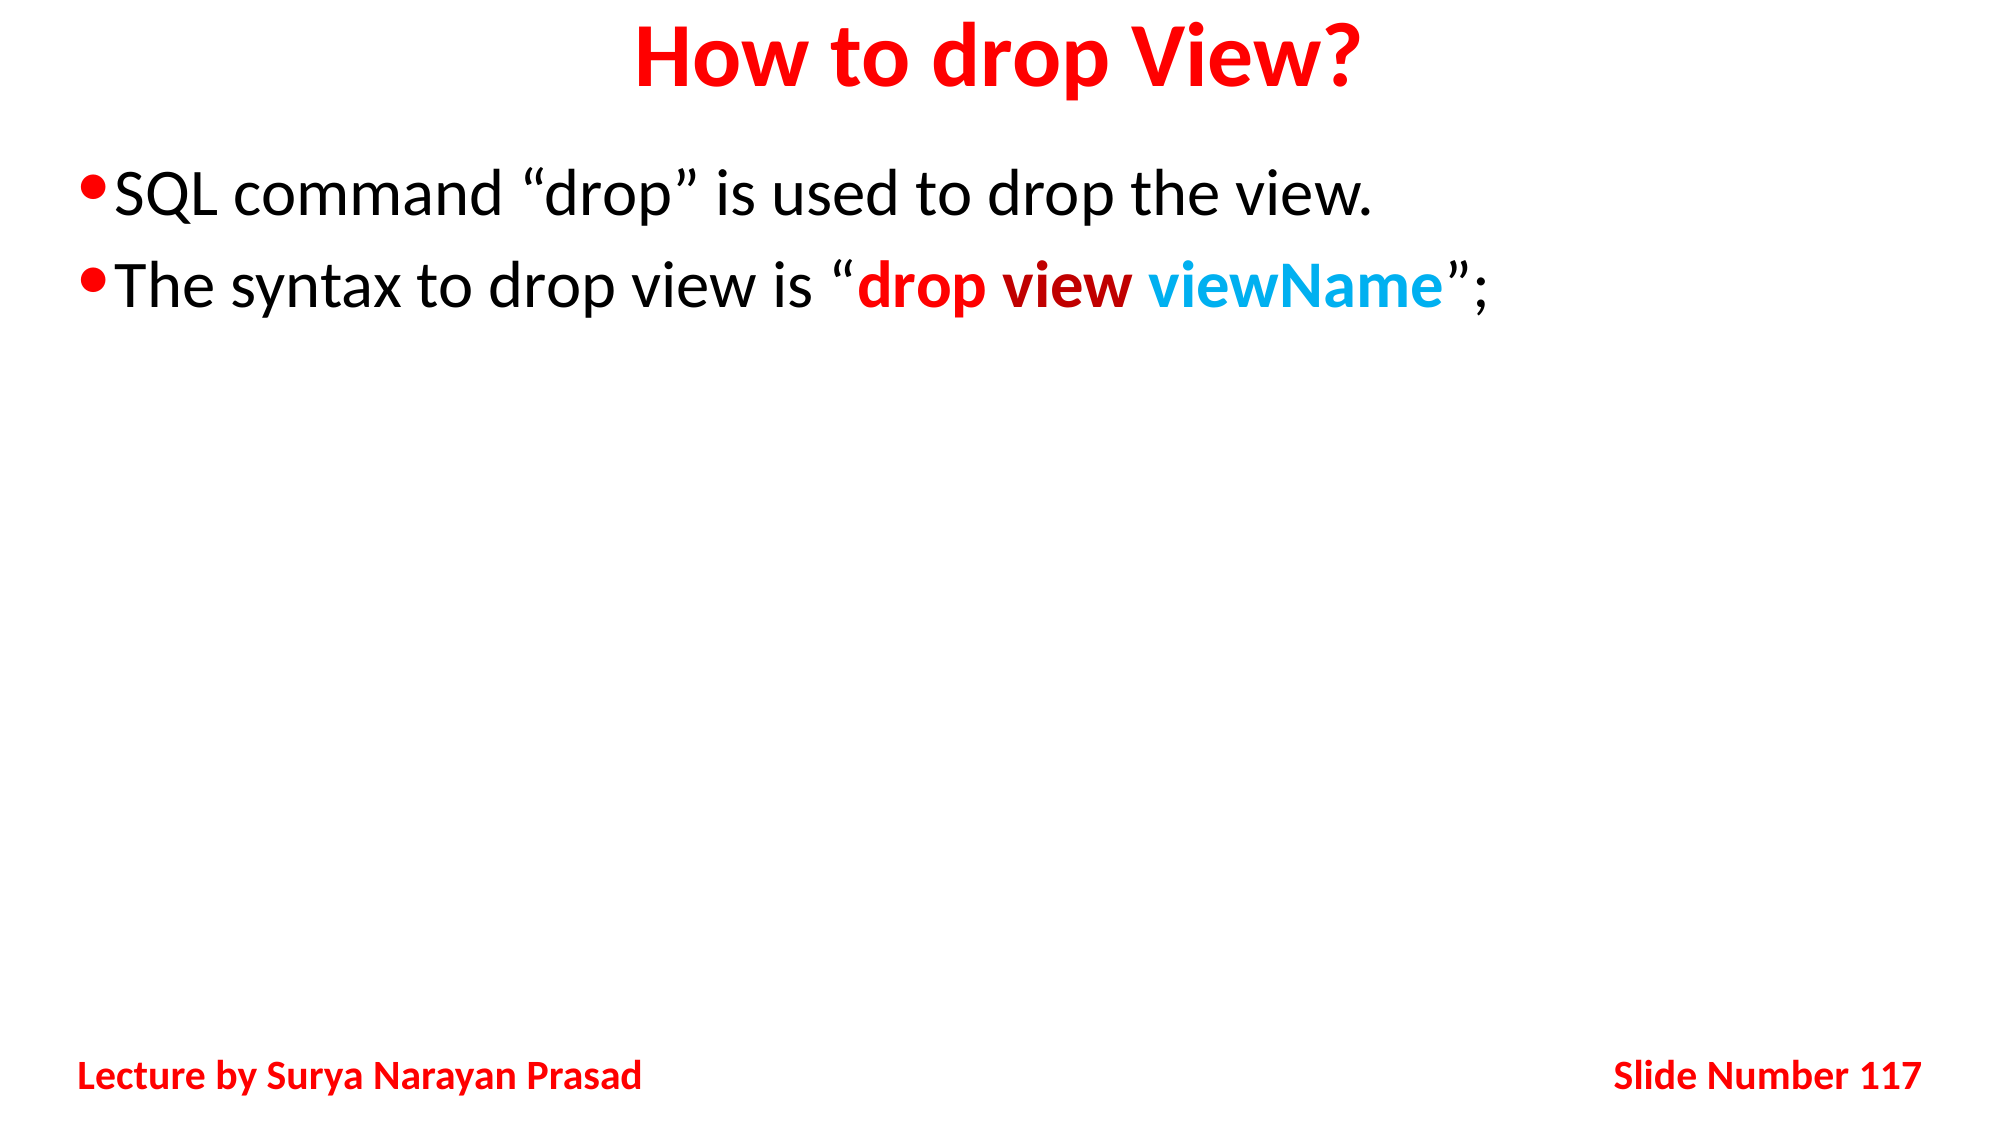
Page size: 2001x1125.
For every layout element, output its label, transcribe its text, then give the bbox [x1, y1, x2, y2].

slide_number Slide Number 117 [1524, 1042, 1938, 1103]
list SQL command “drop” is used to drop the view. The syntax to drop view is “drop view viewName”; [62, 149, 1938, 1000]
title How to drop View? [0, 0, 2000, 125]
footer Lecture by Surya Narayan Prasad [62, 1042, 688, 1103]
